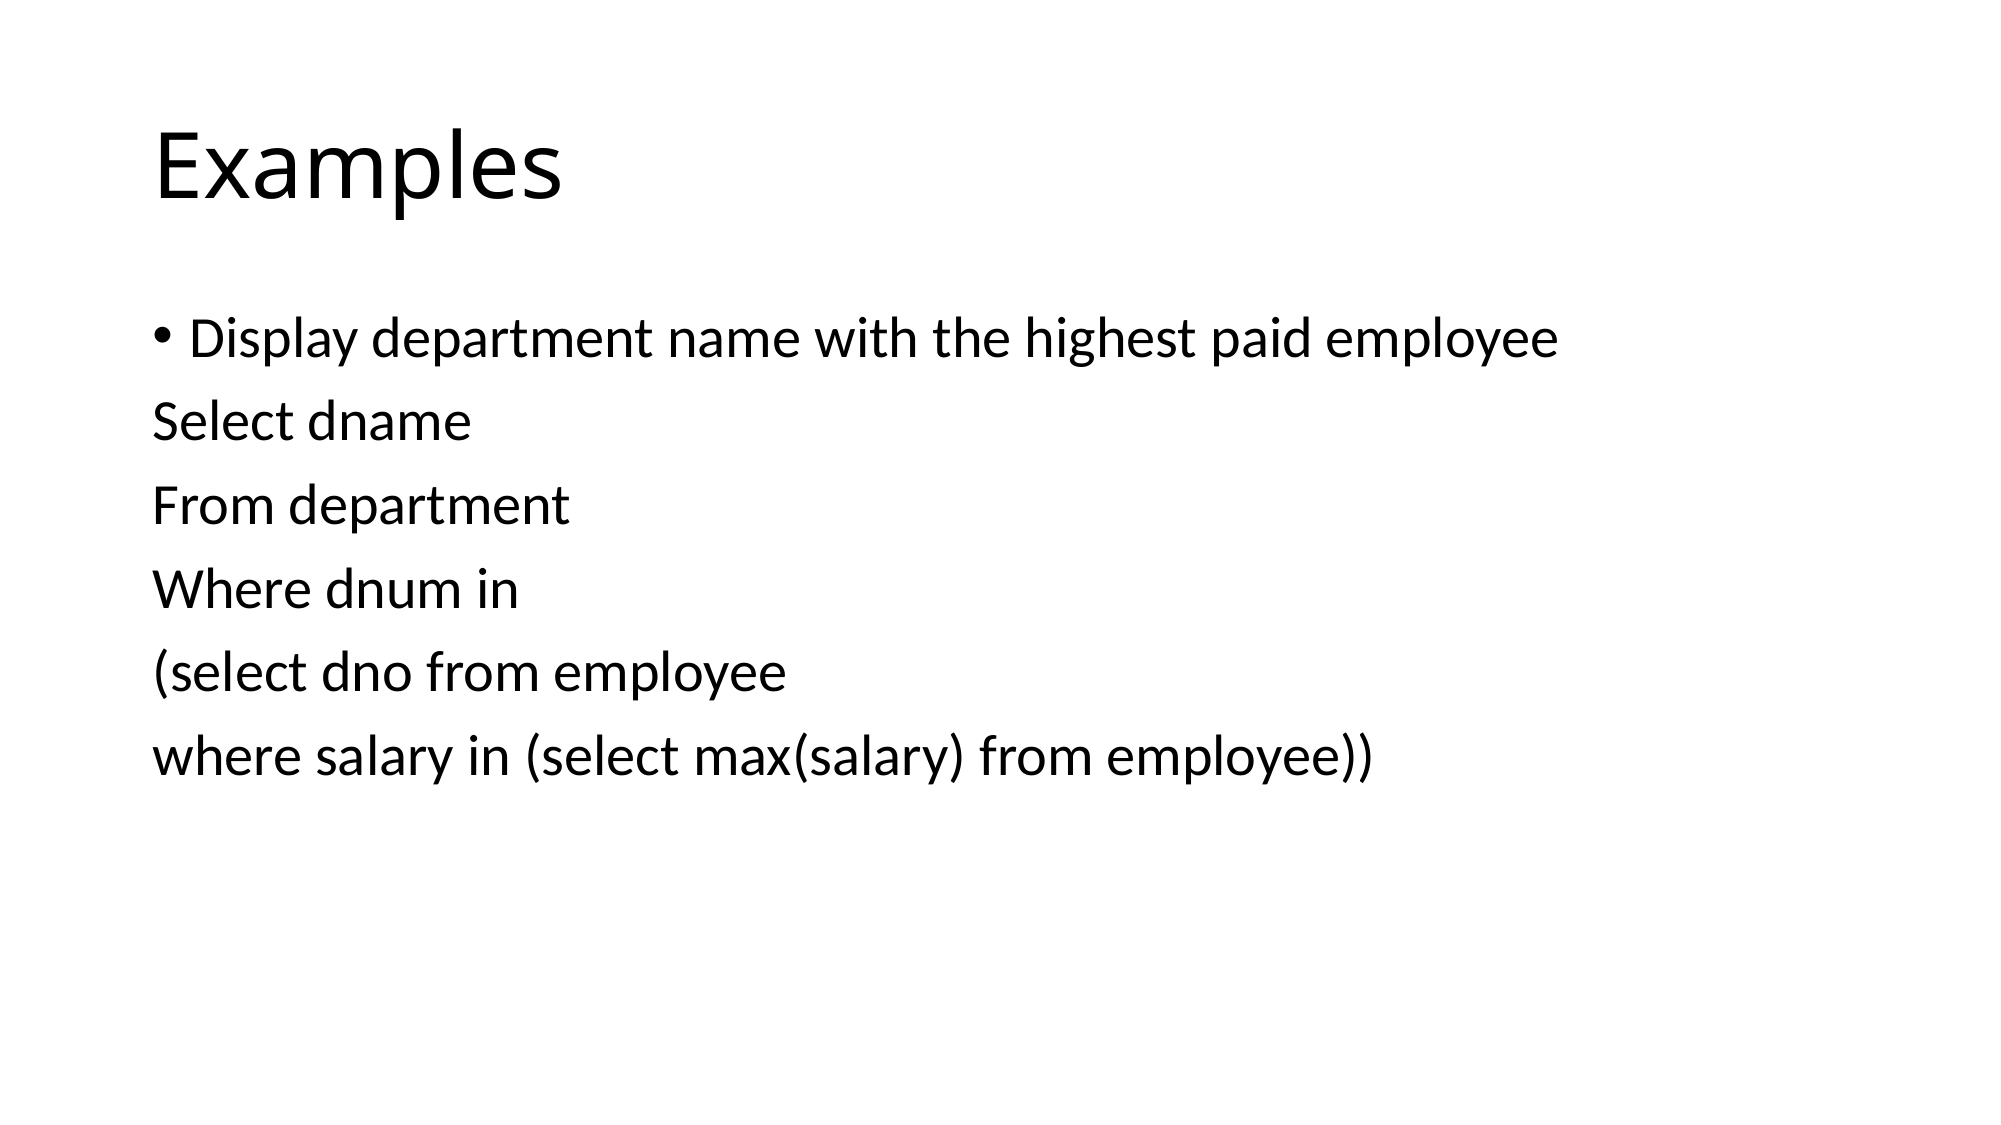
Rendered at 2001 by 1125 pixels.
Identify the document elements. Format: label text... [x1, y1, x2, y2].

list Display department name with the highest paid employee Select dname From department Where dnum in (select dno from employee where salary in (select max(salary) from employee)) [137, 299, 1863, 1014]
title Examples [137, 59, 1863, 278]
